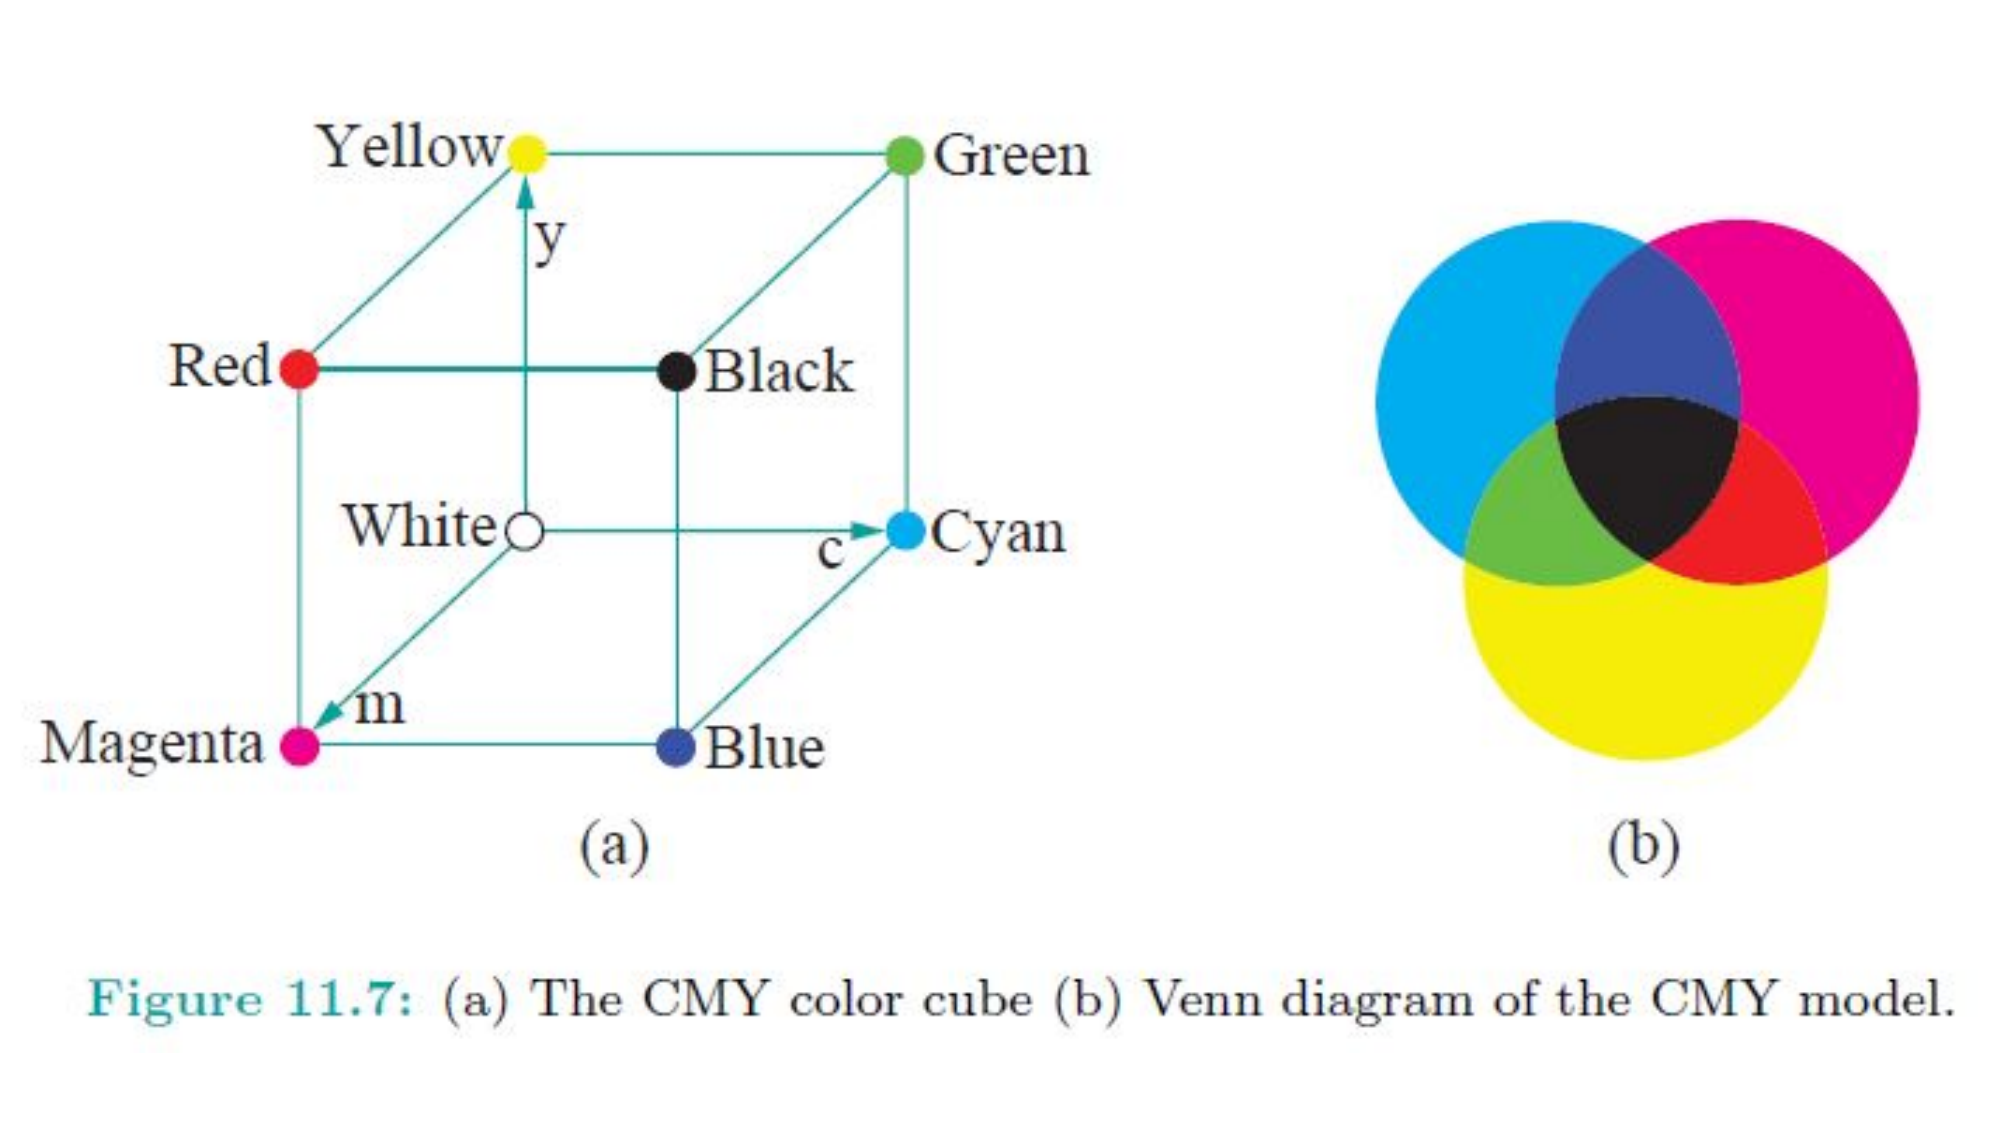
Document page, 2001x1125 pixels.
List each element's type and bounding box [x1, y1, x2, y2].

picture [0, 72, 2000, 1053]
